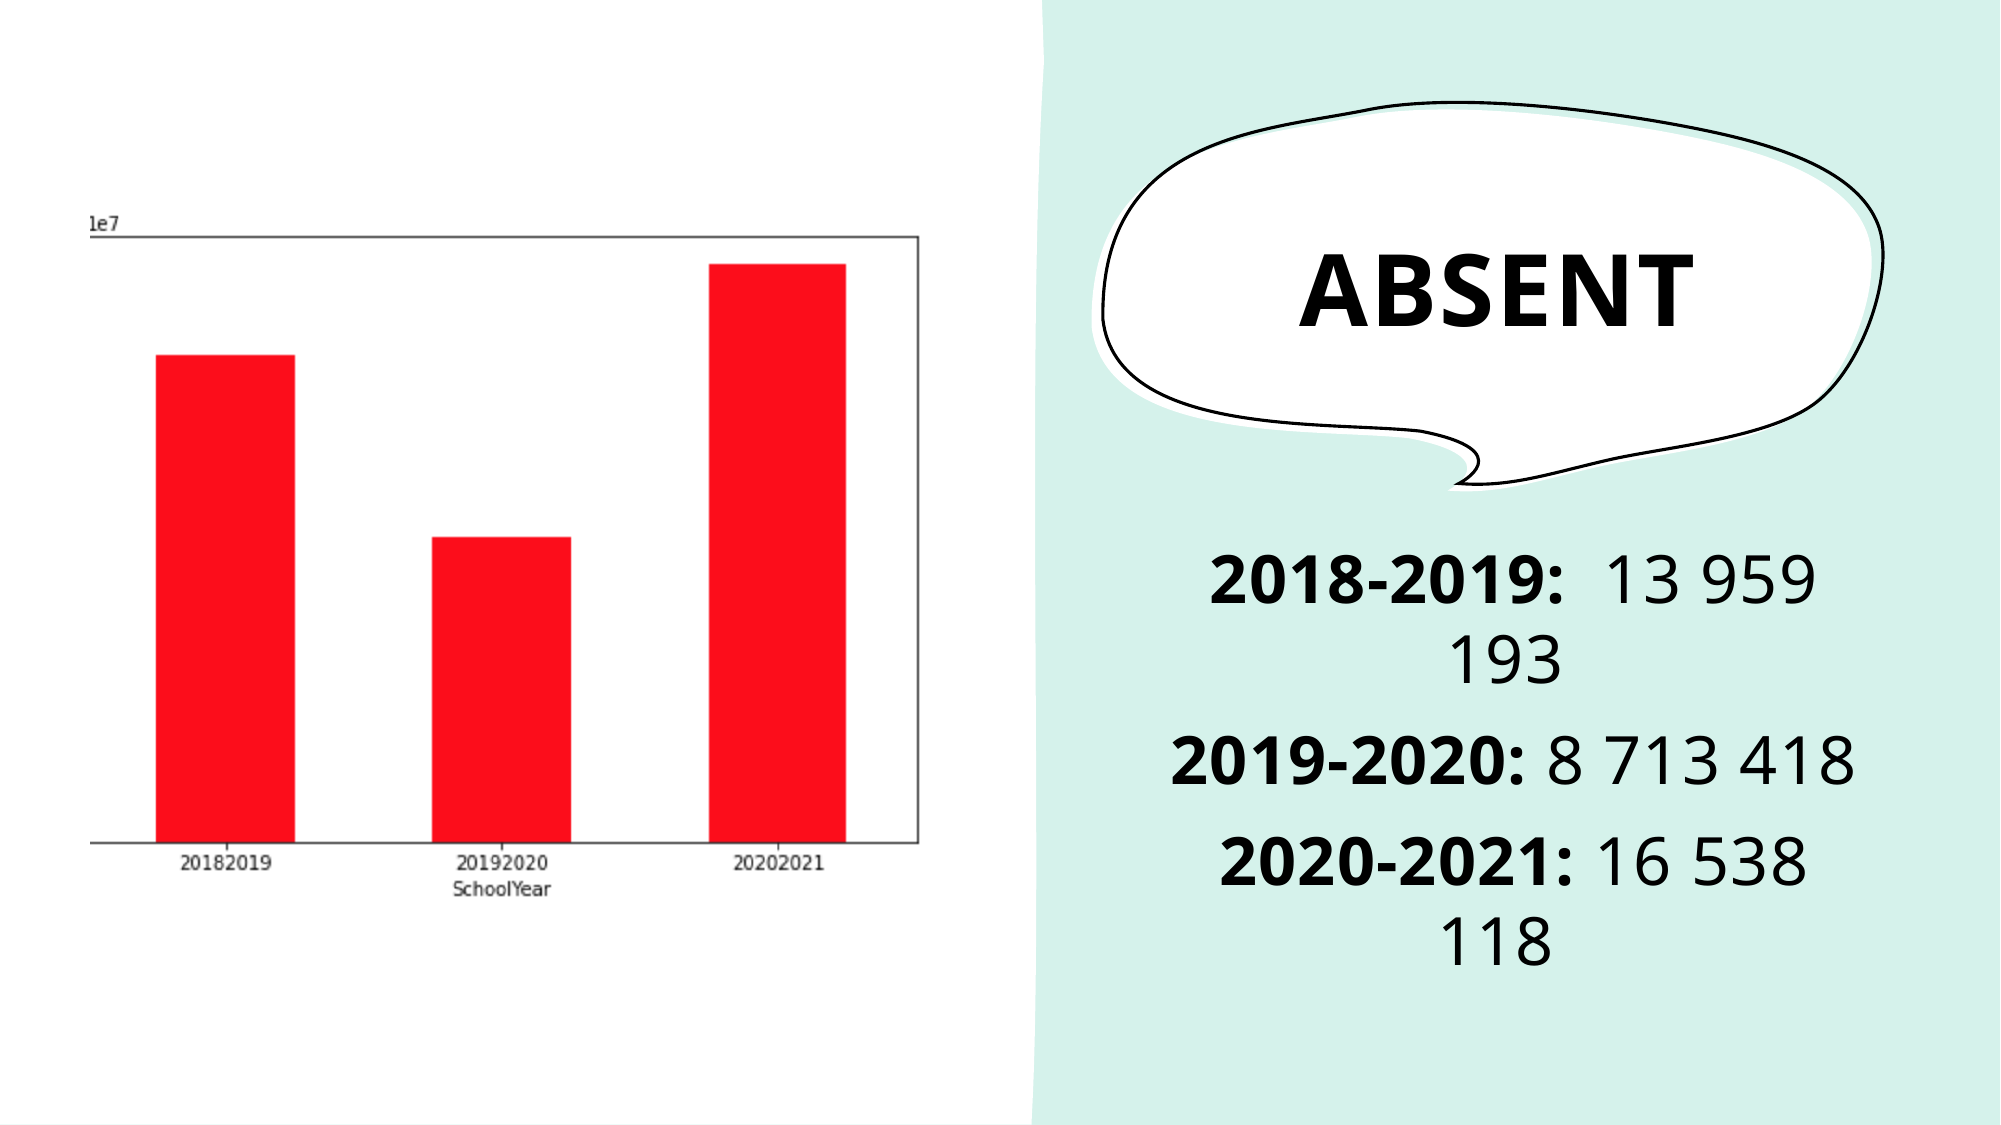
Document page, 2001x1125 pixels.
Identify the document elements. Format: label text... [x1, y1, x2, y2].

text_box [1198, 418, 1792, 492]
picture [89, 205, 951, 902]
title ABSENT [1177, 156, 1818, 418]
text_box [1189, 102, 1796, 156]
text_box [1091, 169, 1177, 413]
text_box [1246, 418, 1790, 485]
list 2018-2019: 13 959 193 2019-2020: 8 713 418 2020-2021: 16 538 118 [1155, 529, 1874, 1027]
text_box [1102, 163, 1177, 401]
text_box [1033, 0, 2000, 1125]
text_box [0, 0, 1046, 1125]
text_box [1818, 166, 1884, 401]
